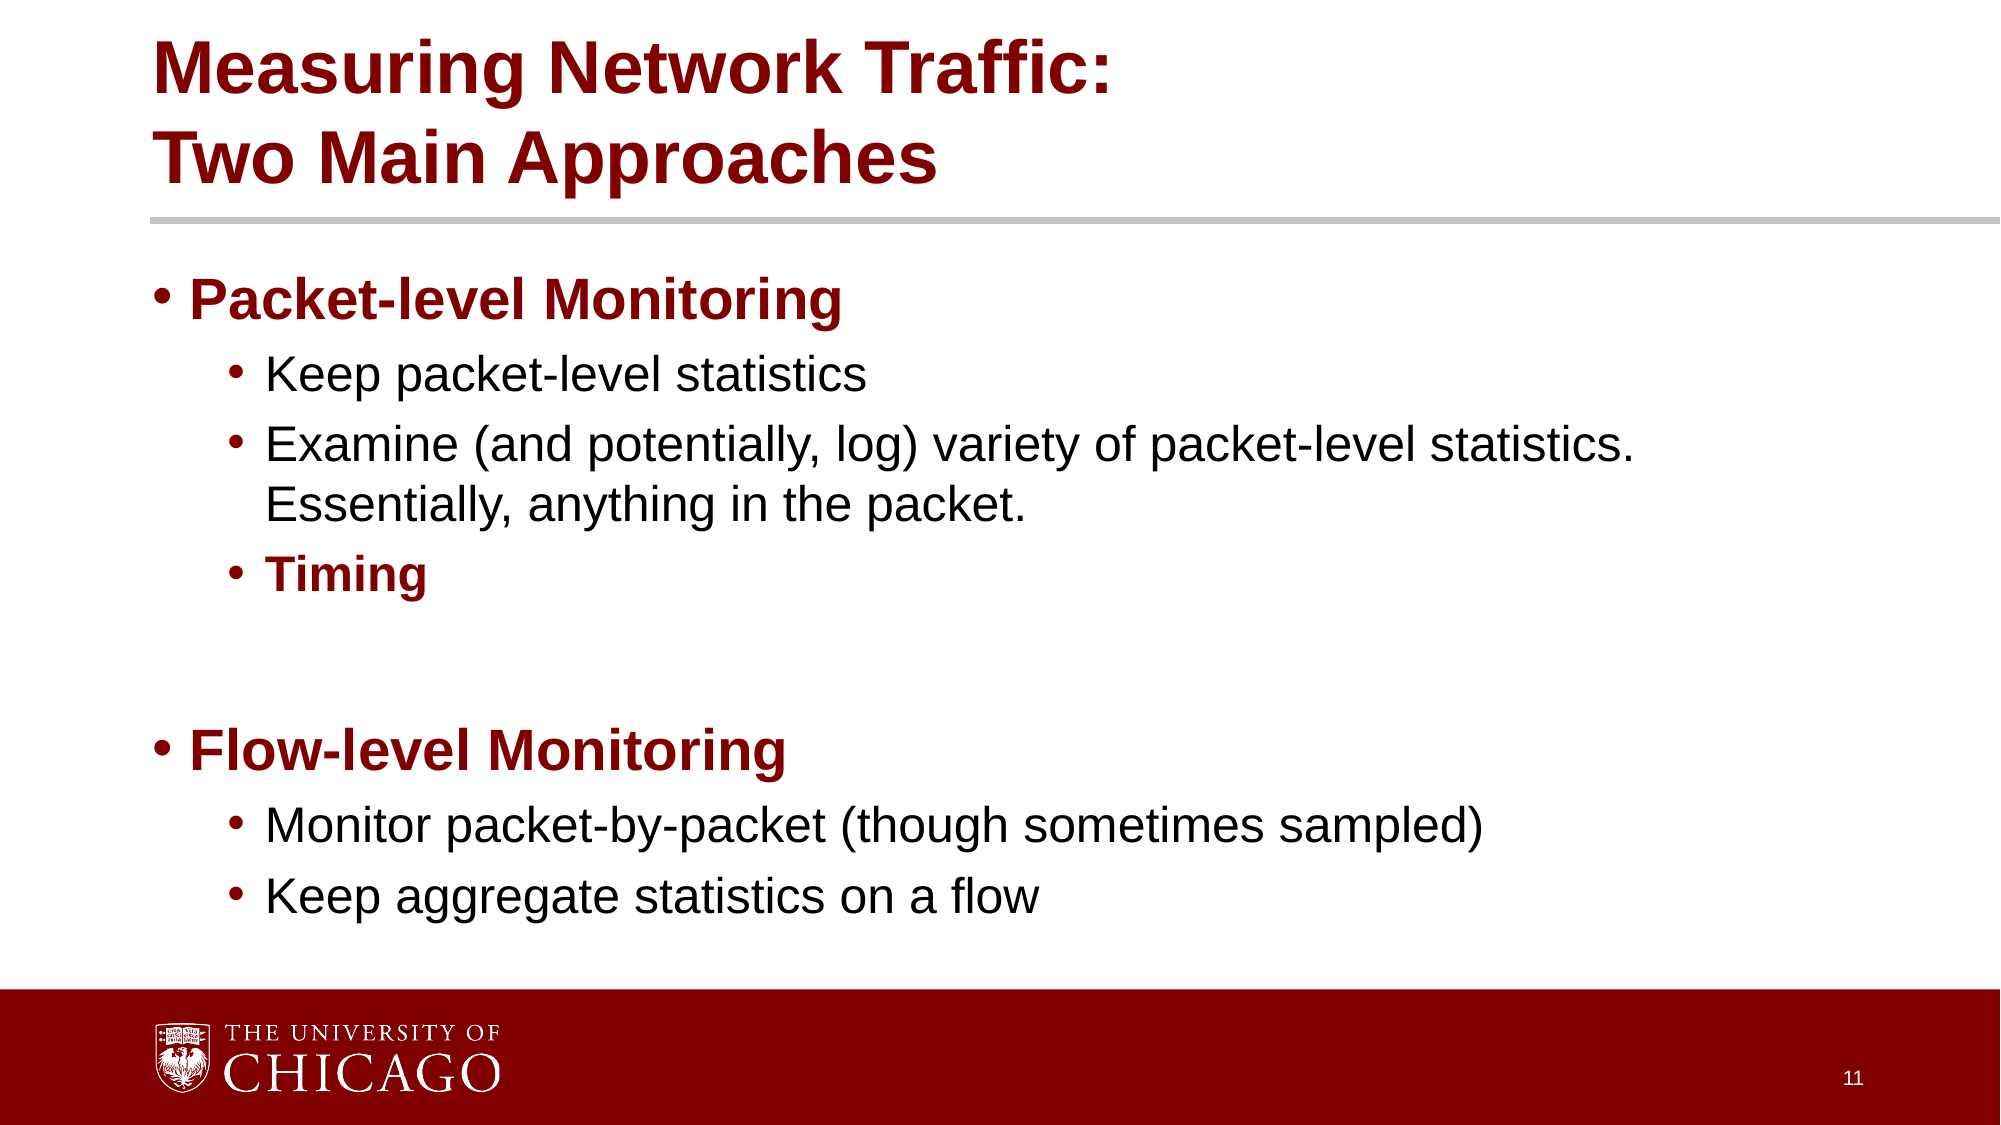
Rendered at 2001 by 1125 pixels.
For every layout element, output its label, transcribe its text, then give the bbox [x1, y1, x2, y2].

title Measuring Network Traffic: Two Main Approaches [137, 0, 1863, 218]
slide_number 11 [1412, 1046, 1880, 1107]
list Packet-level Monitoring Keep packet-level statistics Examine (and potentially, log) variety of packet-level statistics. Essentially, anything in the packet. Timing Flow-level Monitoring Monitor packet-by-packet (though sometimes sampled) Keep aggregate statistics on a flow [137, 253, 1863, 936]
